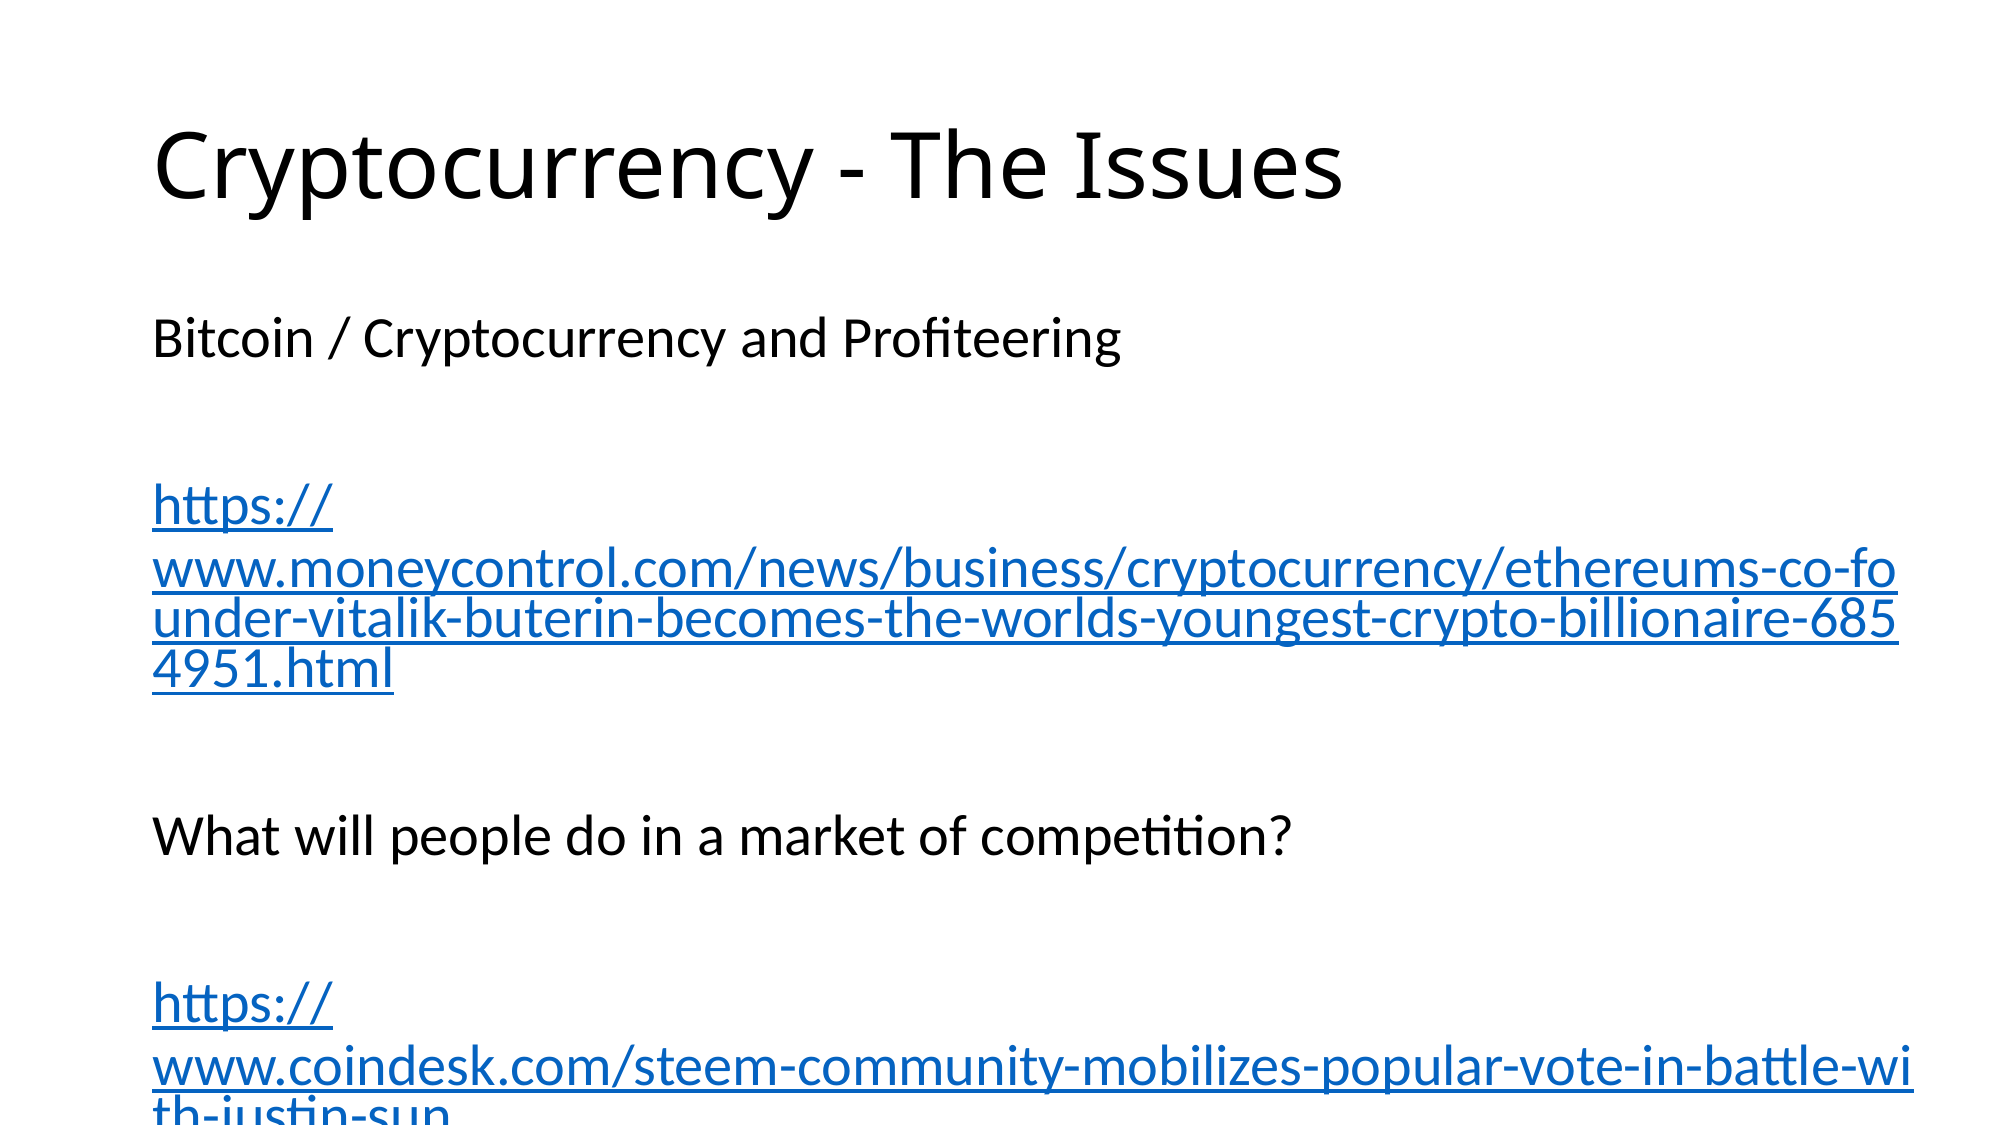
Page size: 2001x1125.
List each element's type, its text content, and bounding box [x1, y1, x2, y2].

list Bitcoin / Cryptocurrency and Profiteering https://www.moneycontrol.com/news/business/cryptocurrency/ethereums-co-founder-vitalik-buterin-becomes-the-worlds-youngest-crypto-billionaire-6854951.html What will people do in a market of competition? https://www.coindesk.com/steem-community-mobilizes-popular-vote-in-battle-with-justin-sun [137, 299, 1929, 1014]
title Cryptocurrency - The Issues [137, 59, 1863, 278]
